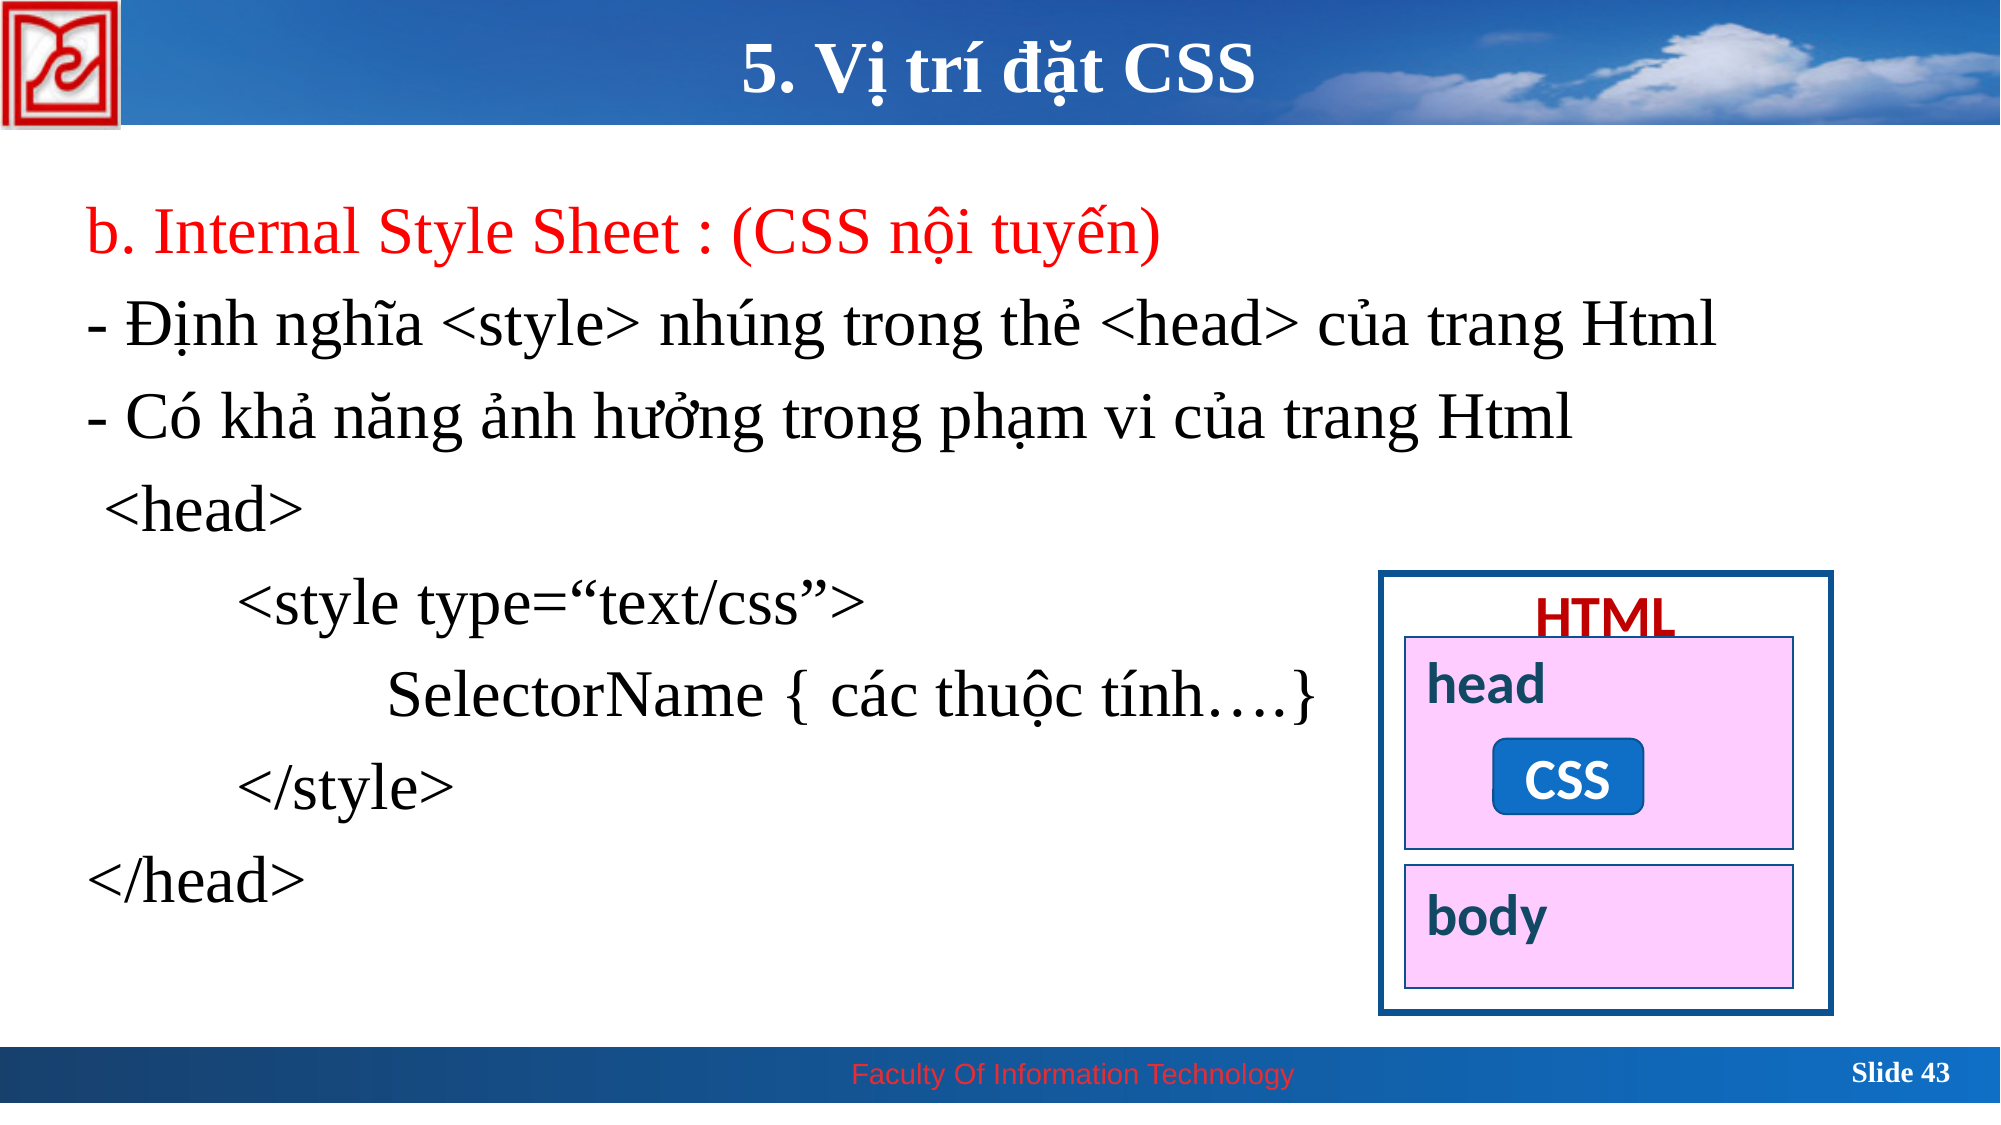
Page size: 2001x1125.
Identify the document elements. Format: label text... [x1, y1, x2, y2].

text_box [1404, 864, 1794, 989]
picture [0, 0, 2000, 130]
text_box HTML [1380, 573, 1832, 1013]
text_box [1404, 636, 1794, 850]
list b. Internal Style Sheet : (CSS nội tuyến) - Định nghĩa <style> nhúng trong thẻ <head> của trang Html - Có khả năng ảnh hưởng trong phạm vi của trang Html <head> <style type=“text/css”> SelectorName { các thuộc tính….} </style> </head> [71, 188, 1931, 1101]
text_box 5. Vị trí đặt CSS [137, 21, 1863, 117]
text_box body [1411, 869, 1620, 954]
text_box CSS [1492, 737, 1645, 816]
text_box head [1411, 637, 1620, 723]
